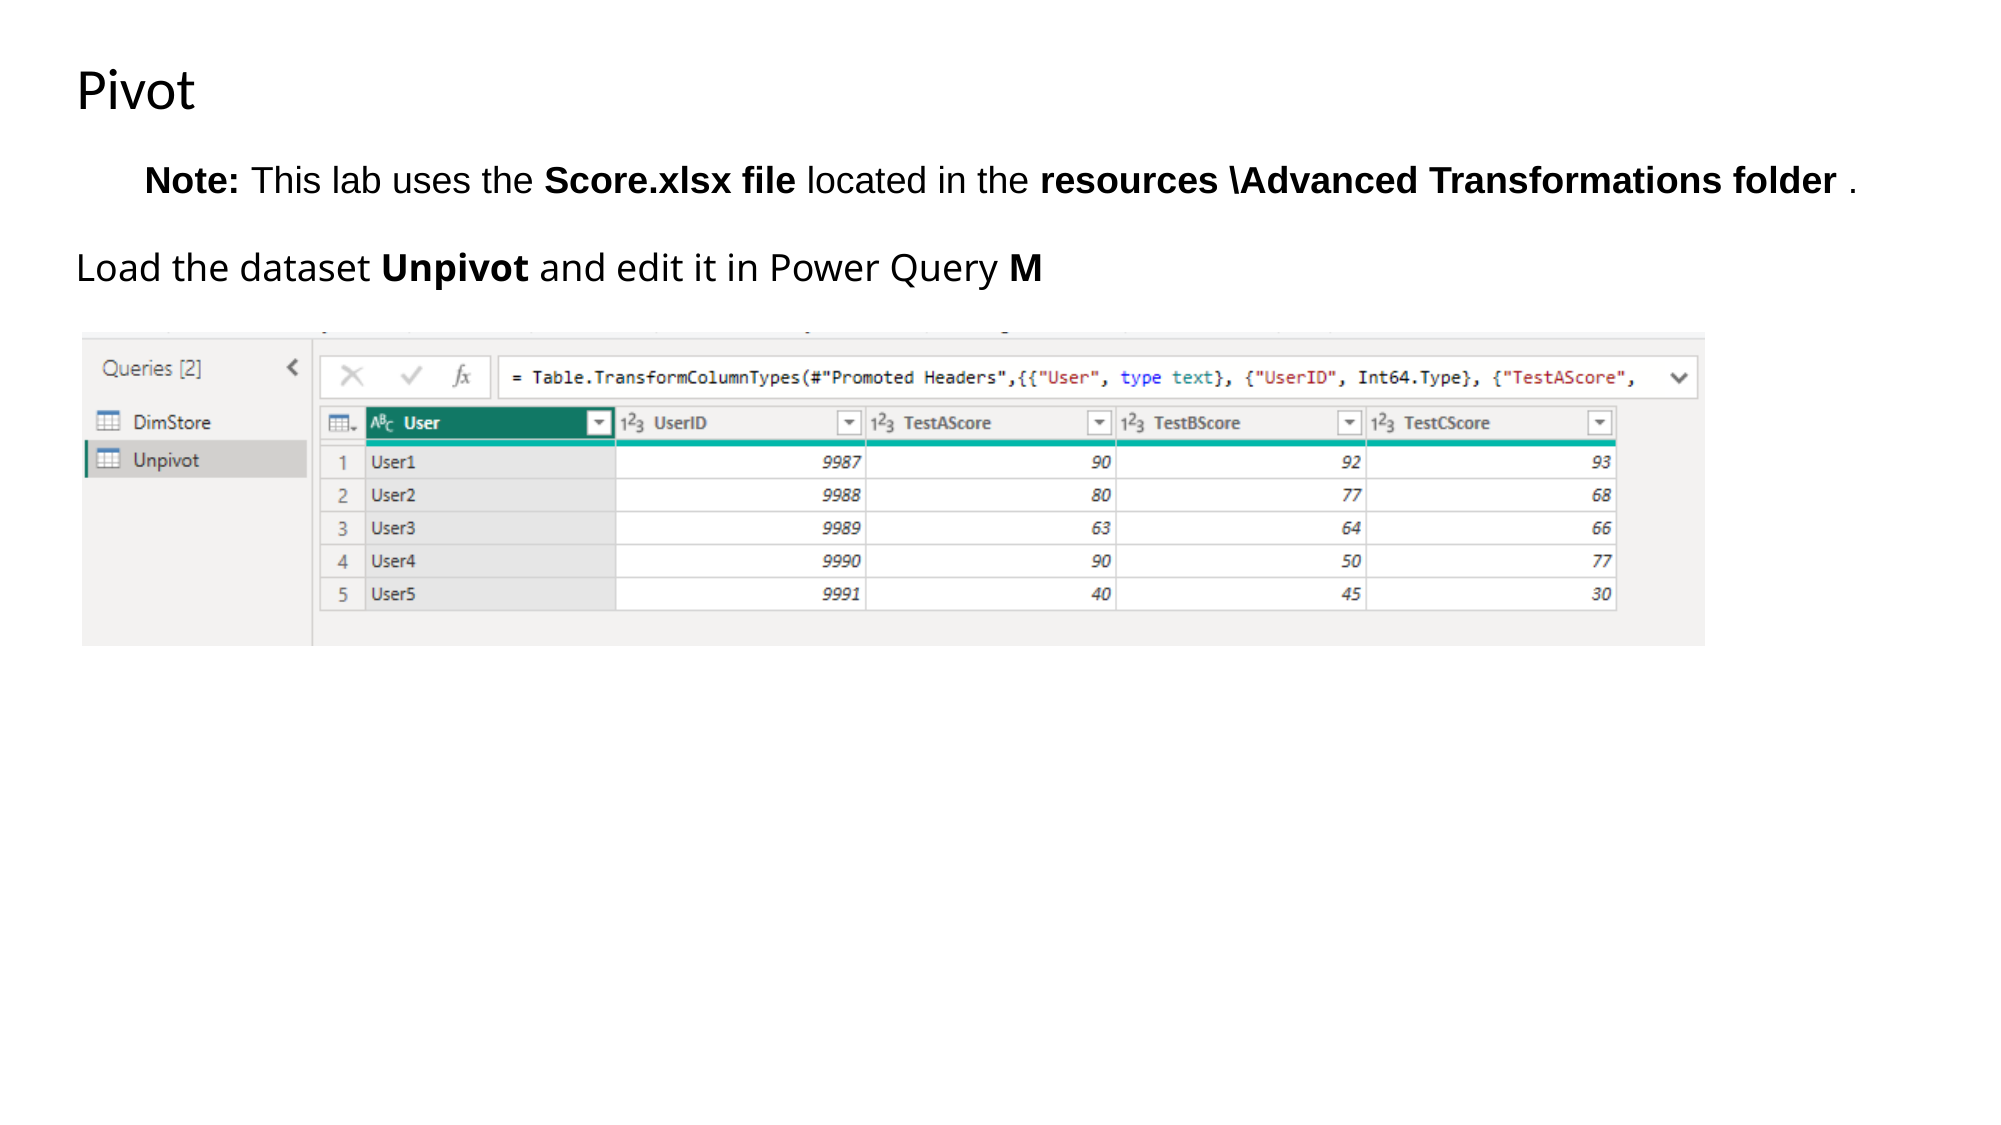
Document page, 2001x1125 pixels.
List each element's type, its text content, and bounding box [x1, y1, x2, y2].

picture [82, 332, 1705, 646]
text_box Pivot [61, 43, 211, 129]
text_box Note: This lab uses the Score.xlsx file located in the resources \Advanced Transformations folder . [129, 148, 1874, 209]
text_box Load the dataset​​ Unpivot and edit it in Power Query M [60, 233, 1628, 297]
